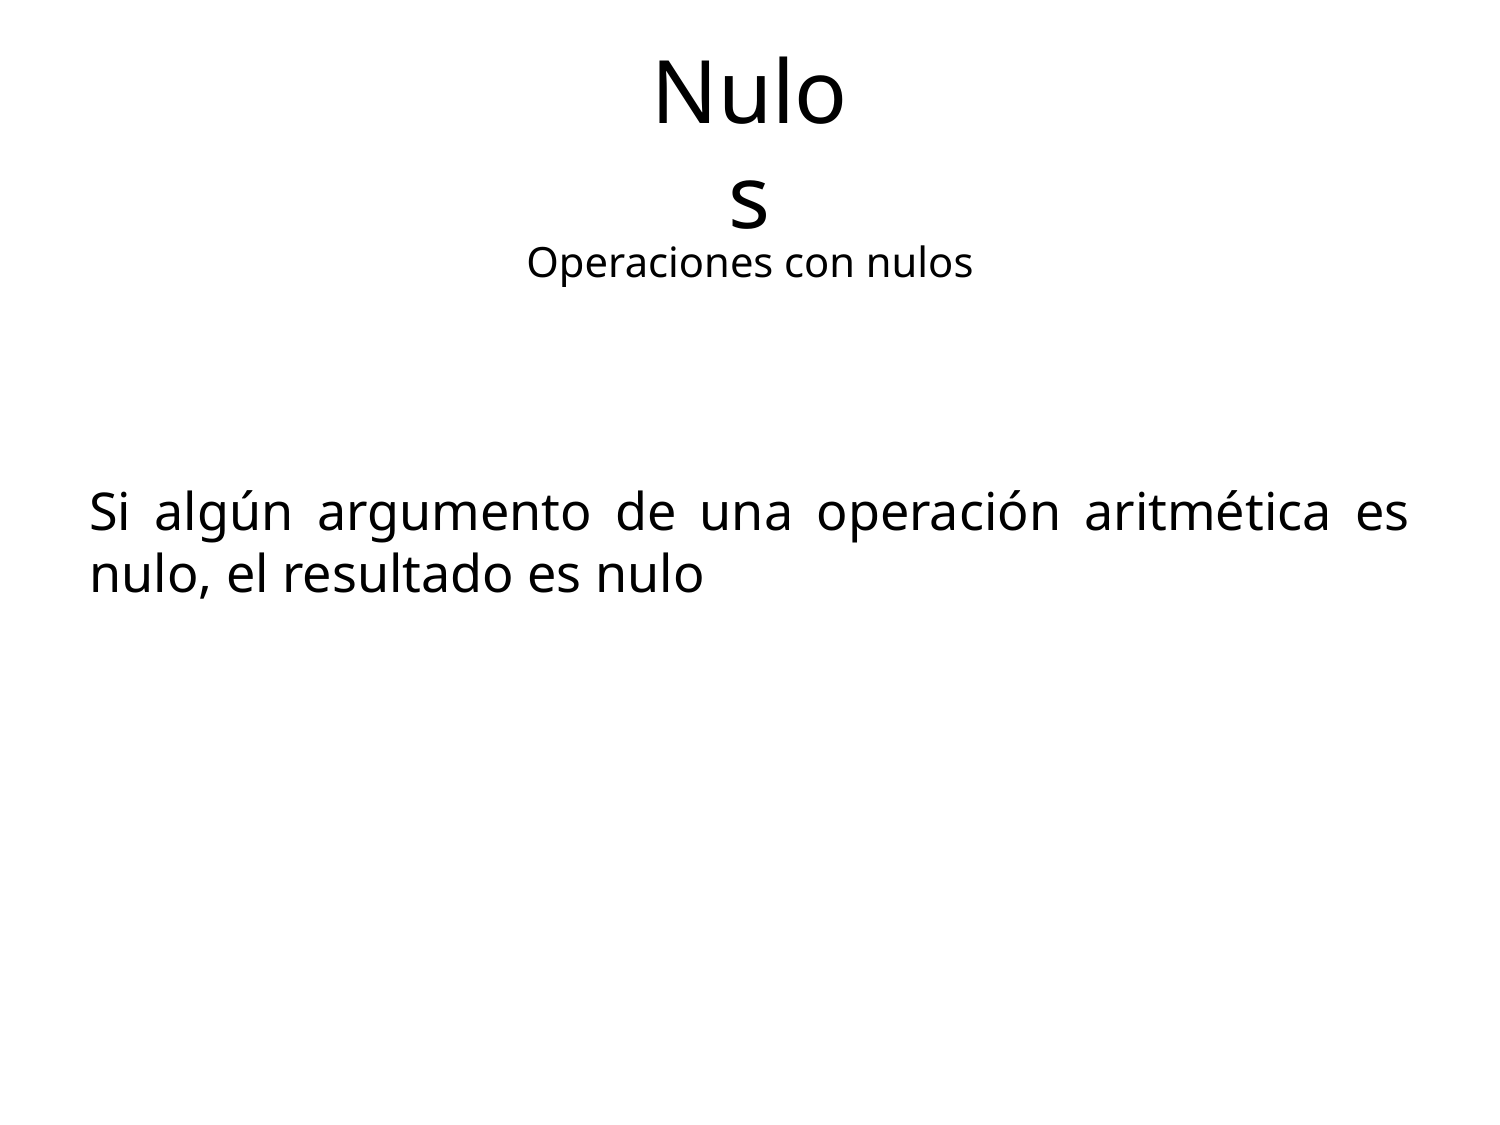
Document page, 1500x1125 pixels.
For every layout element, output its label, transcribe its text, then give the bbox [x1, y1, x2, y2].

text_box Si algún argumento de una operación aritmética es nulo, el resultado es nulo [83, 472, 1417, 609]
text_box Nulos [631, 30, 869, 252]
text_box Operaciones con nulos [434, 230, 1066, 292]
